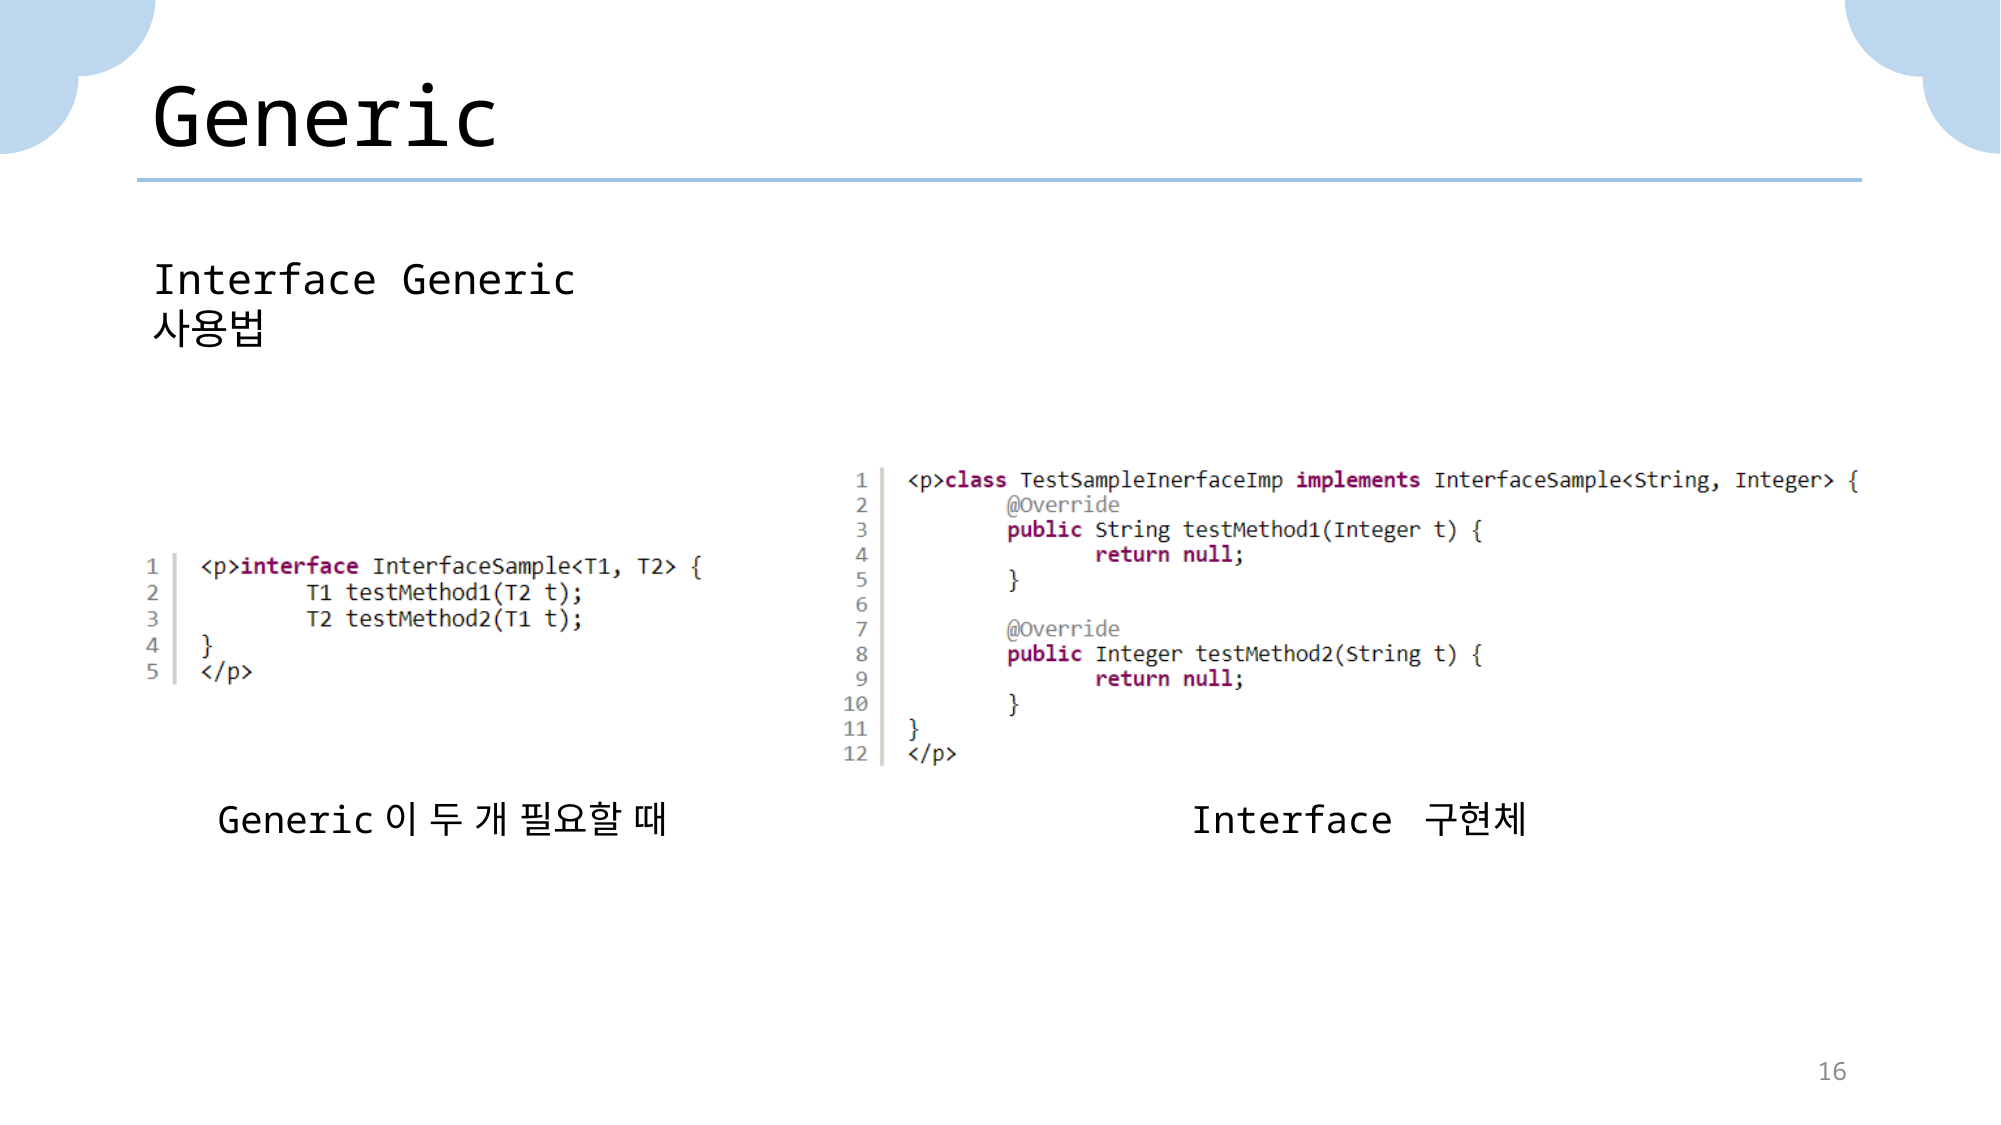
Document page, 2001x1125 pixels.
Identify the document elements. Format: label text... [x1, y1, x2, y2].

text_box Interface 구현체 [1066, 789, 1653, 849]
text_box Interface Generic 사용법 [137, 245, 724, 360]
title Generic [137, 59, 1863, 180]
text_box Generic이 두 개 필요할 때 [149, 789, 736, 849]
slide_number 16 [1412, 1042, 1863, 1103]
picture [137, 460, 1886, 779]
